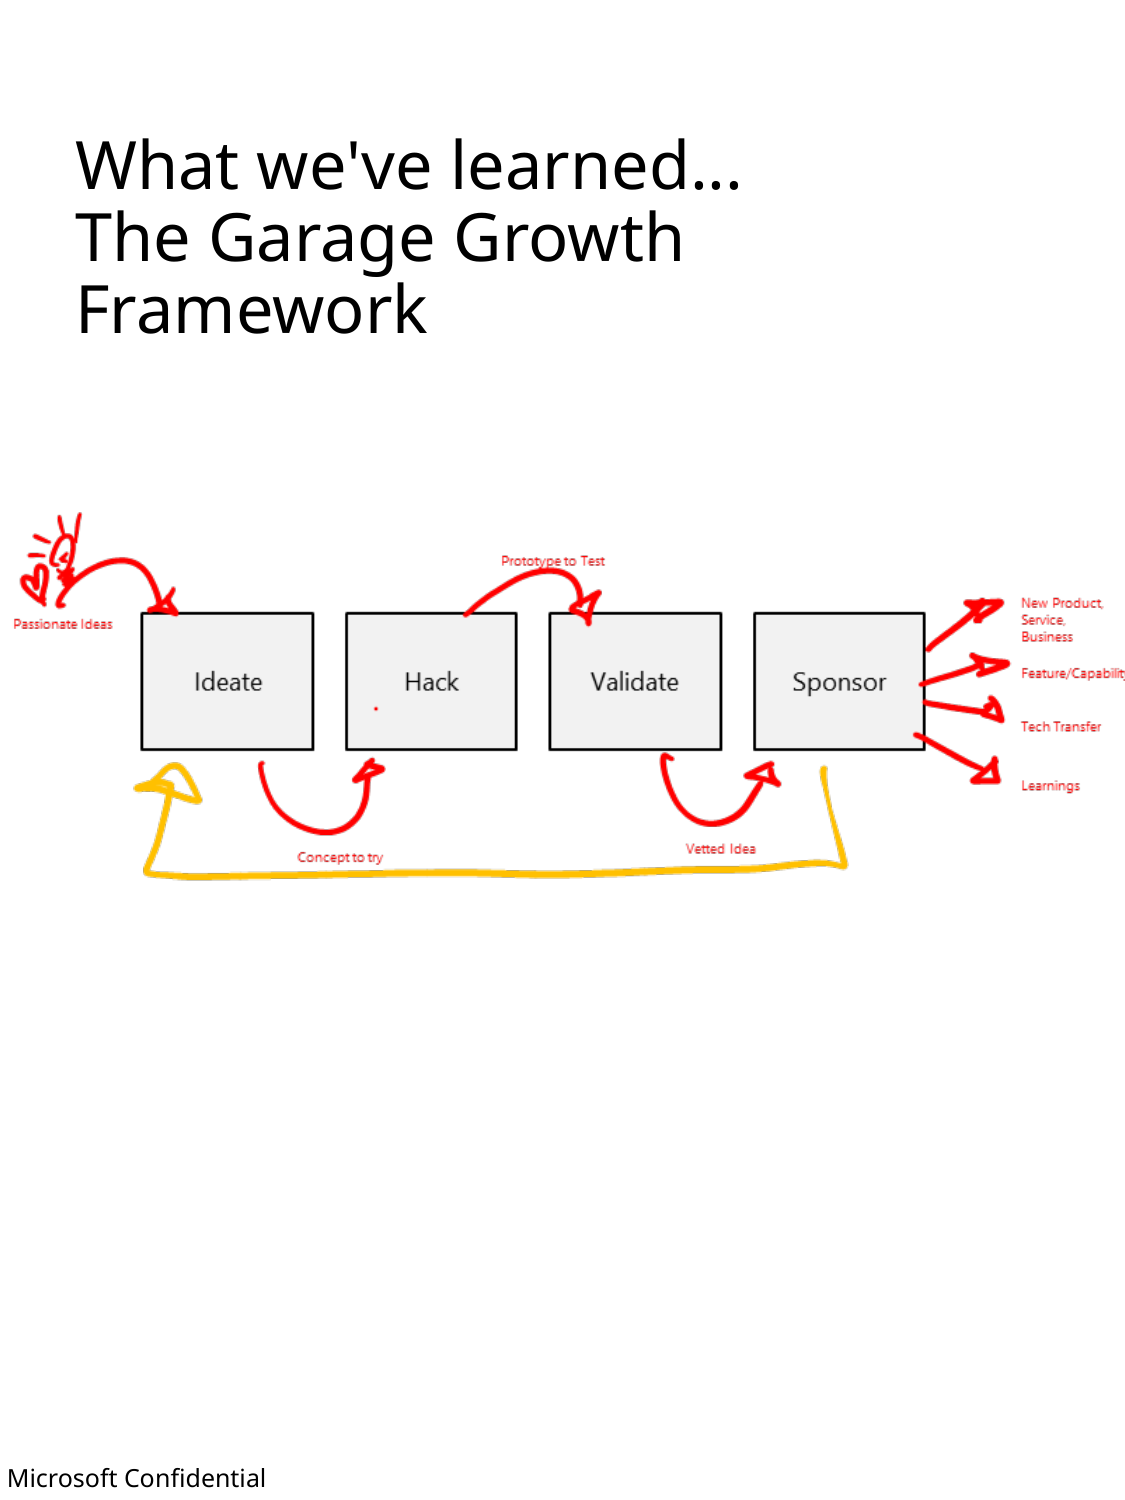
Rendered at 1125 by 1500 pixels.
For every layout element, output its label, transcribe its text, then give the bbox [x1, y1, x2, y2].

picture [0, 504, 1125, 887]
title What we've learned... The Garage Growth Framework [60, 159, 1065, 321]
